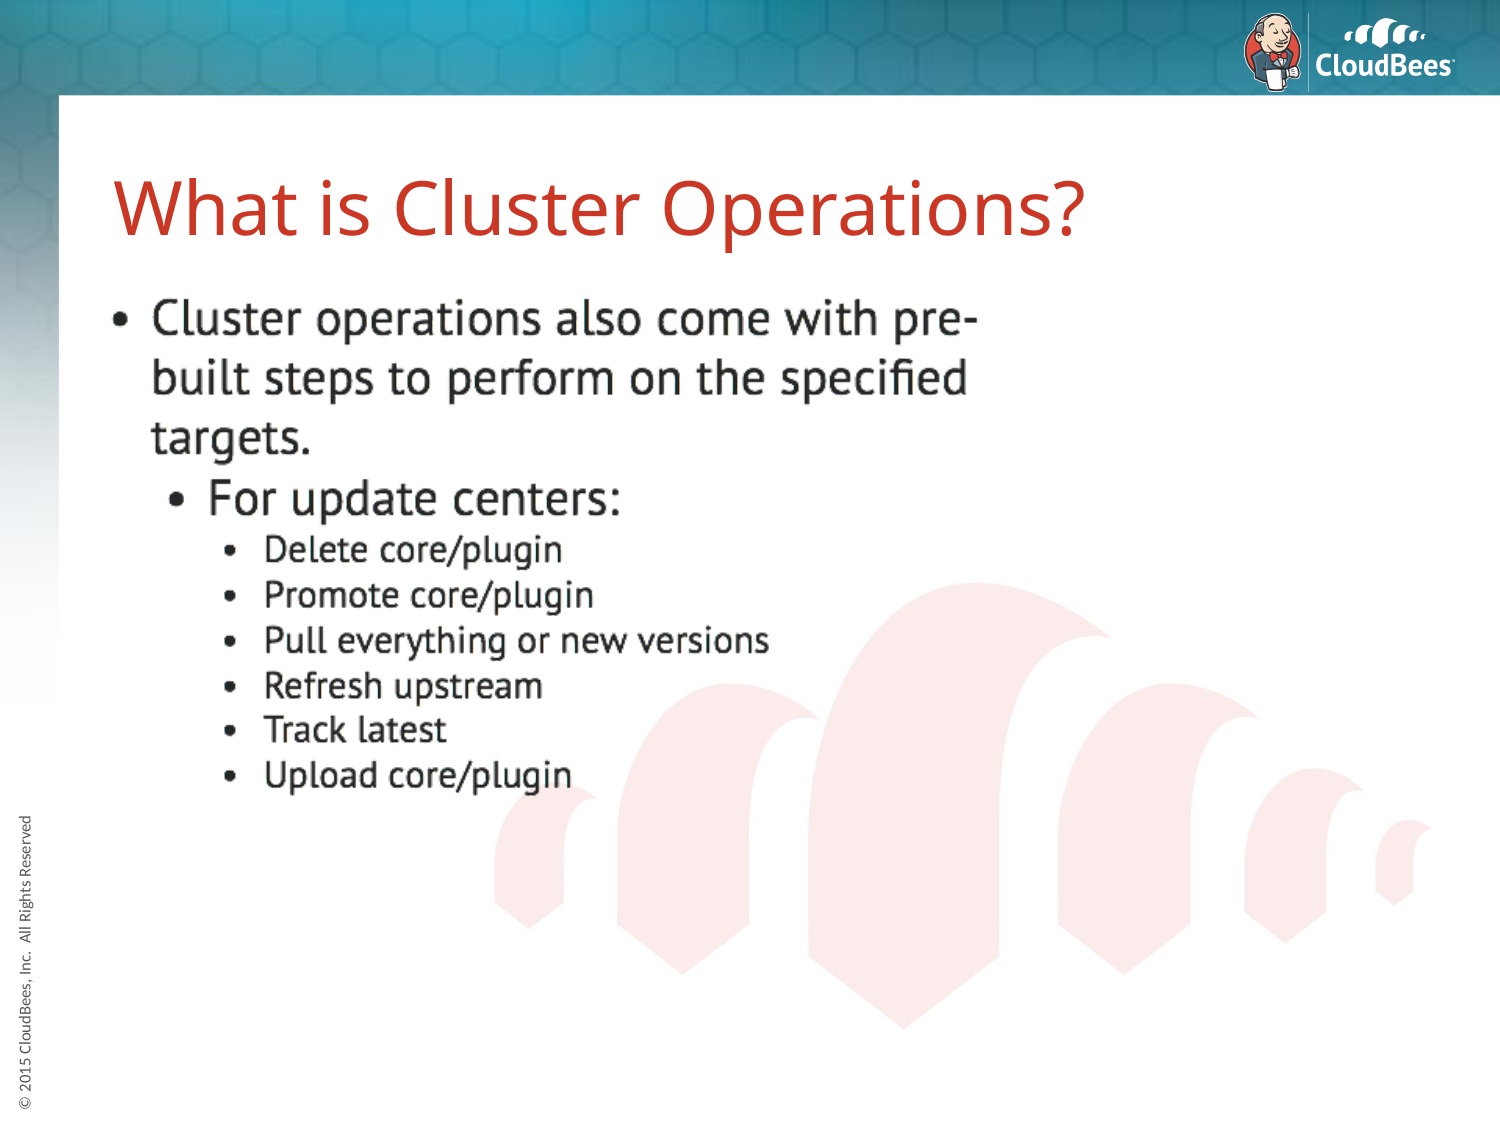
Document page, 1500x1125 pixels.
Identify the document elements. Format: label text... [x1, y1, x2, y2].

picture [0, 0, 1500, 1125]
title What is Cluster Operations? [98, 136, 1448, 274]
picture [98, 279, 1455, 1052]
